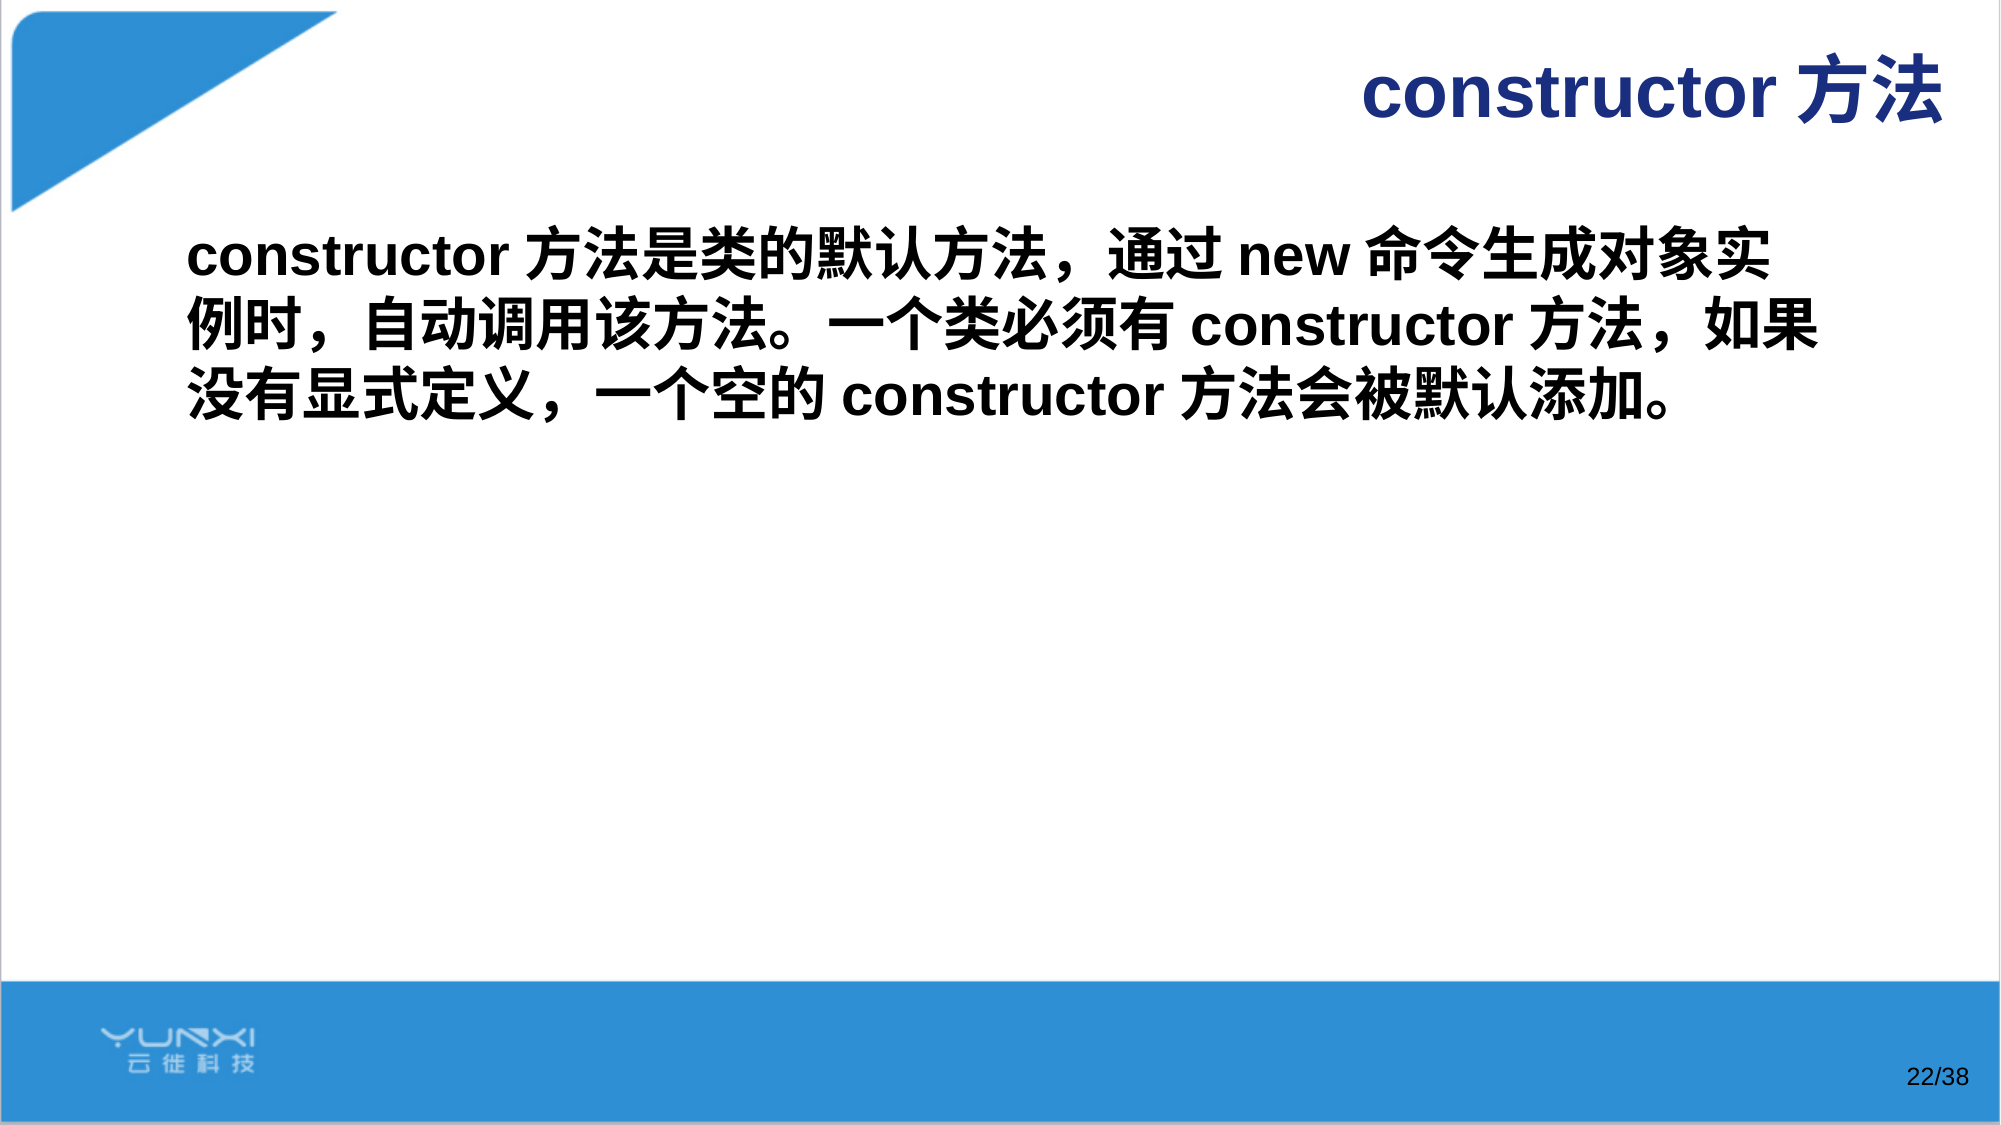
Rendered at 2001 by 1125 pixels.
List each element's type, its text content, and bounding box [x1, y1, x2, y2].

picture [0, 0, 2001, 1125]
list constructor方法是类的默认方法，通过new命令生成对象实例时，自动调用该方法。一个类必须有constructor方法，如果没有显式定义，一个空的constructor方法会被默认添加。 [171, 209, 1844, 1032]
title constructor方法 [160, 13, 1961, 162]
slide_number /38 [1517, 1053, 1985, 1114]
